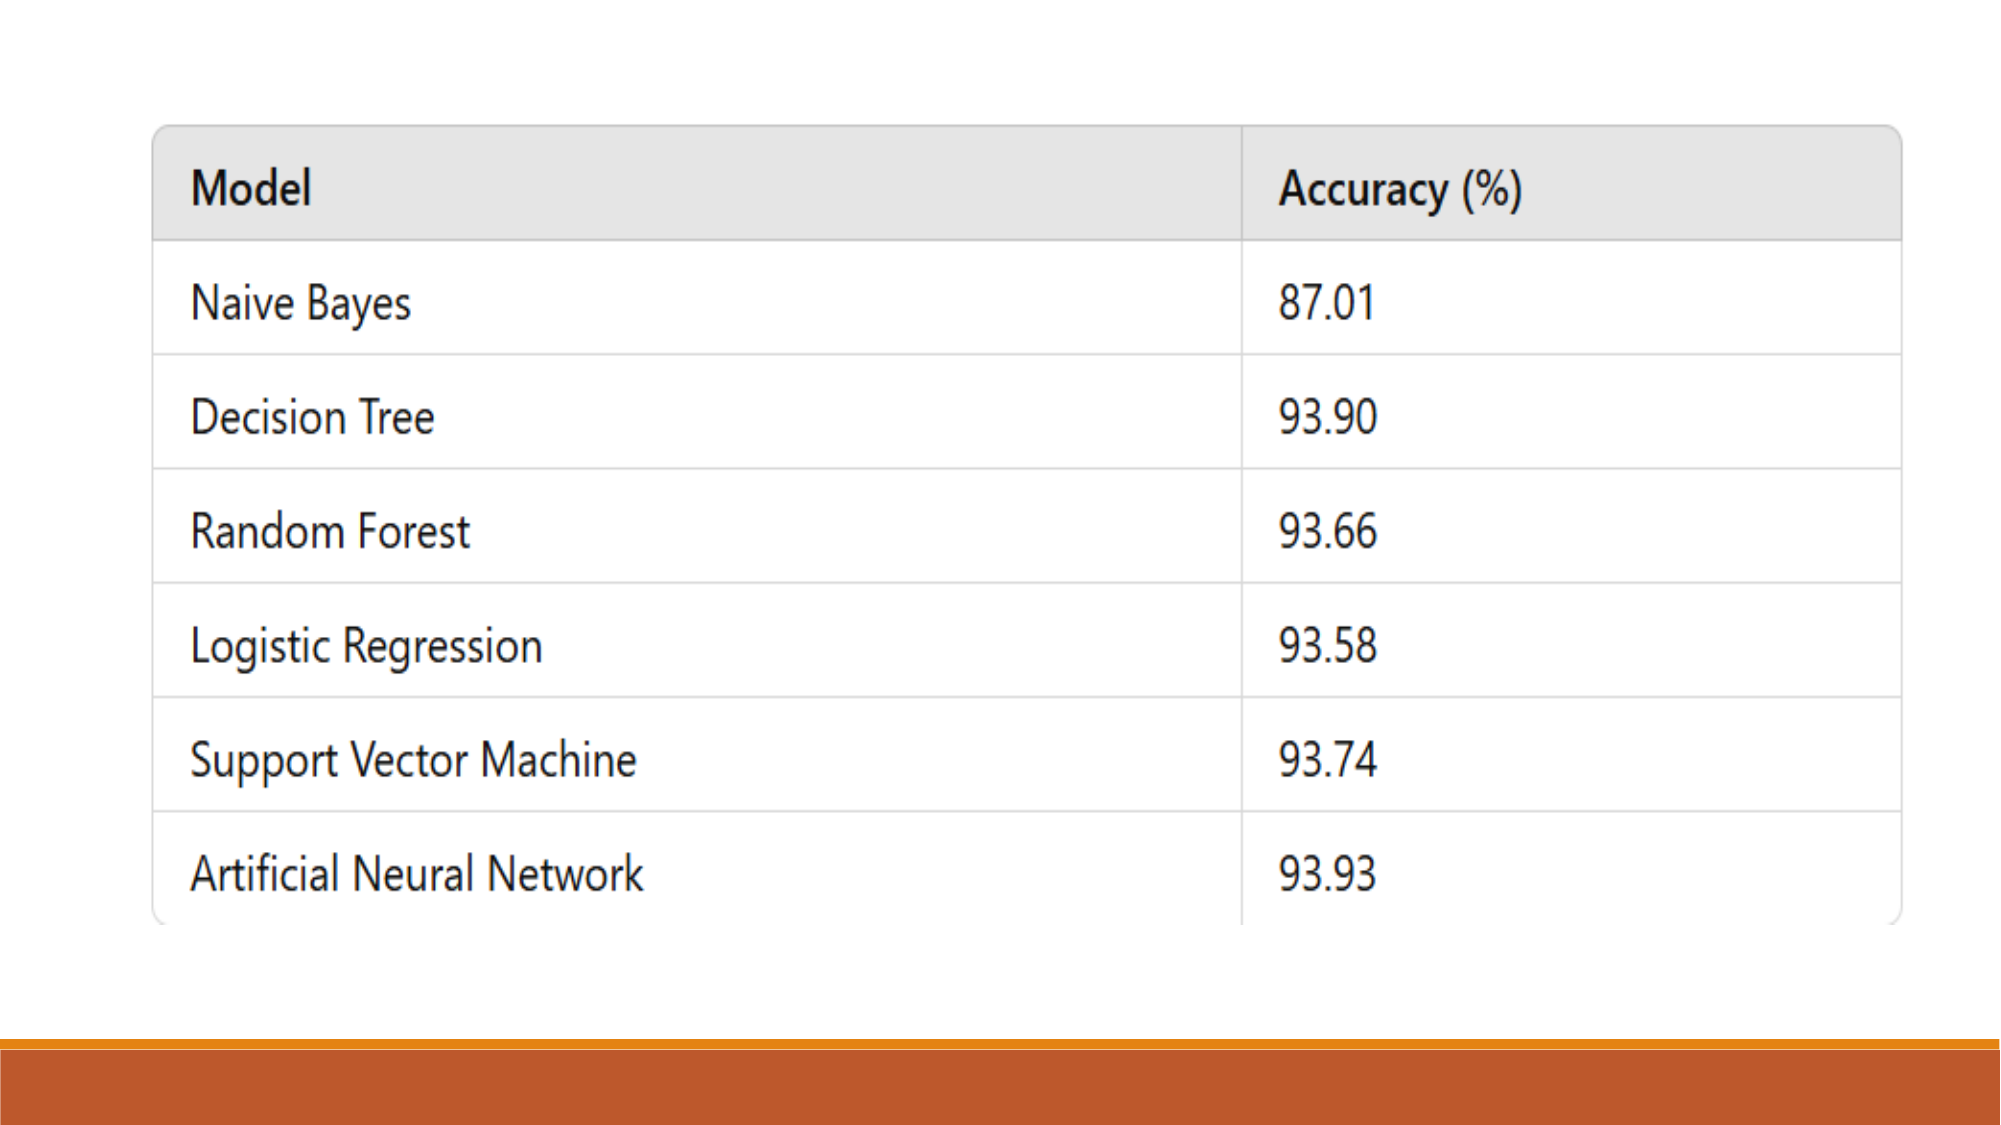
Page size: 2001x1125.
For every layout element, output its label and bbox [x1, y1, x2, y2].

picture [149, 113, 1907, 925]
